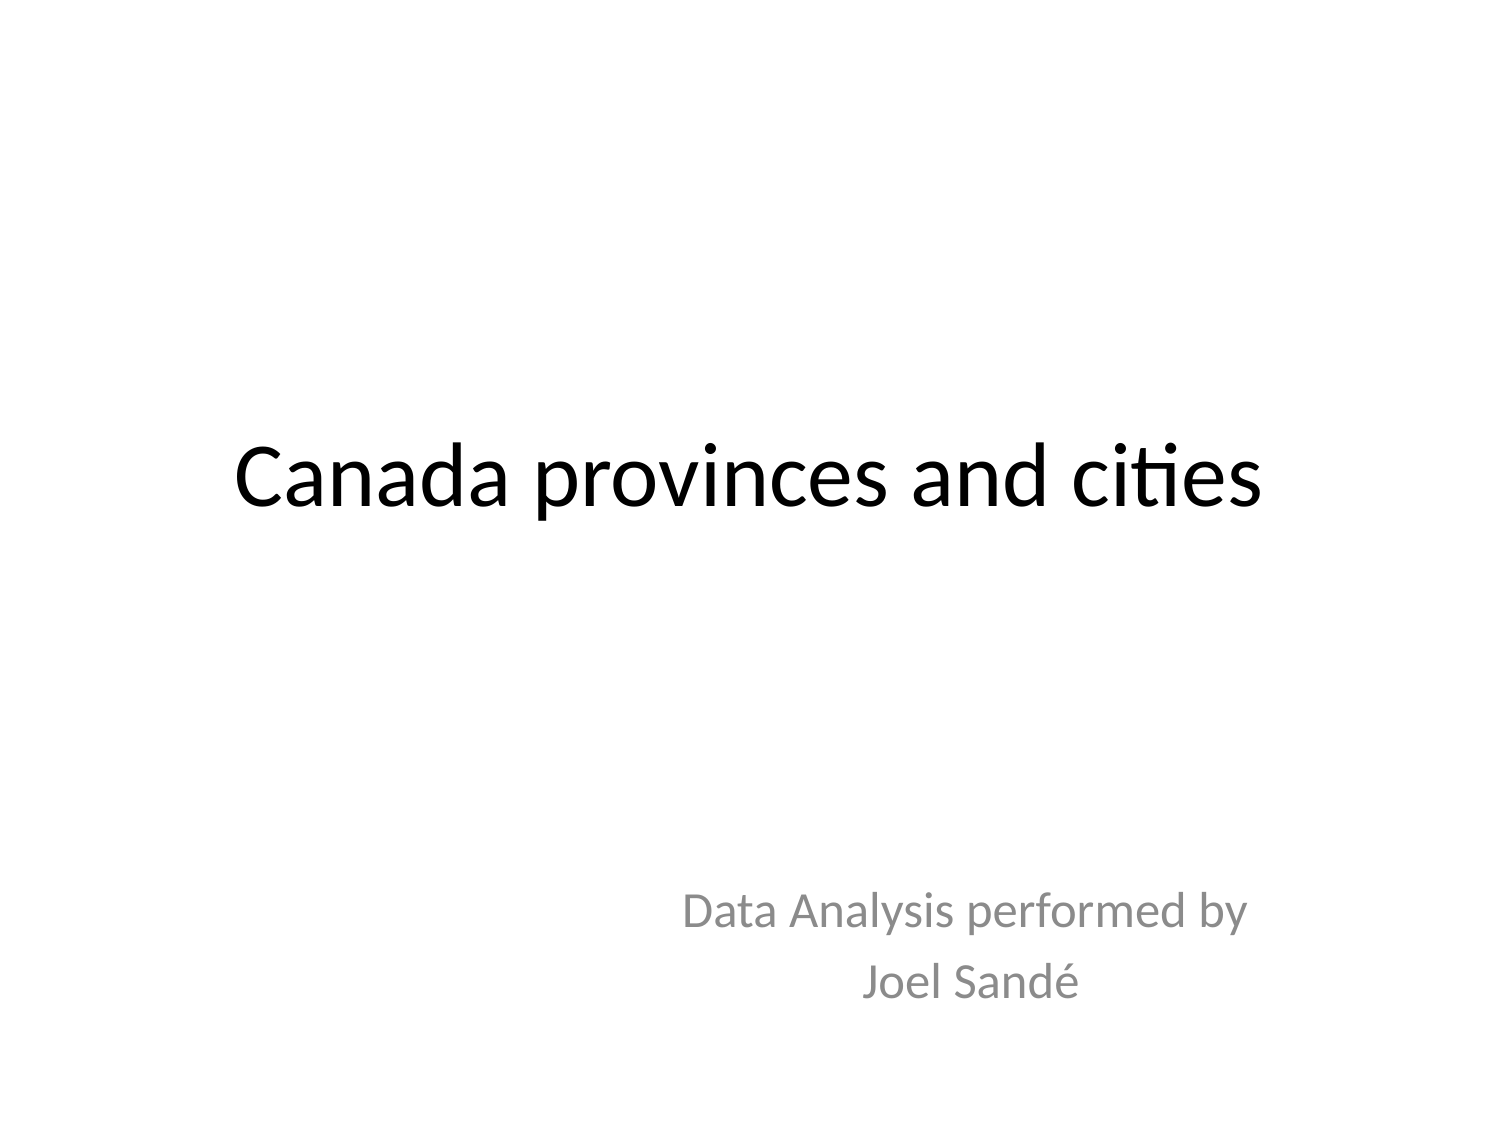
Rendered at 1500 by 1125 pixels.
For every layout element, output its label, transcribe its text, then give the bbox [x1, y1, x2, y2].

title Canada provinces and cities [112, 349, 1388, 591]
subtitle Data Analysis performed by Joel Sandé [631, 869, 1311, 1020]
